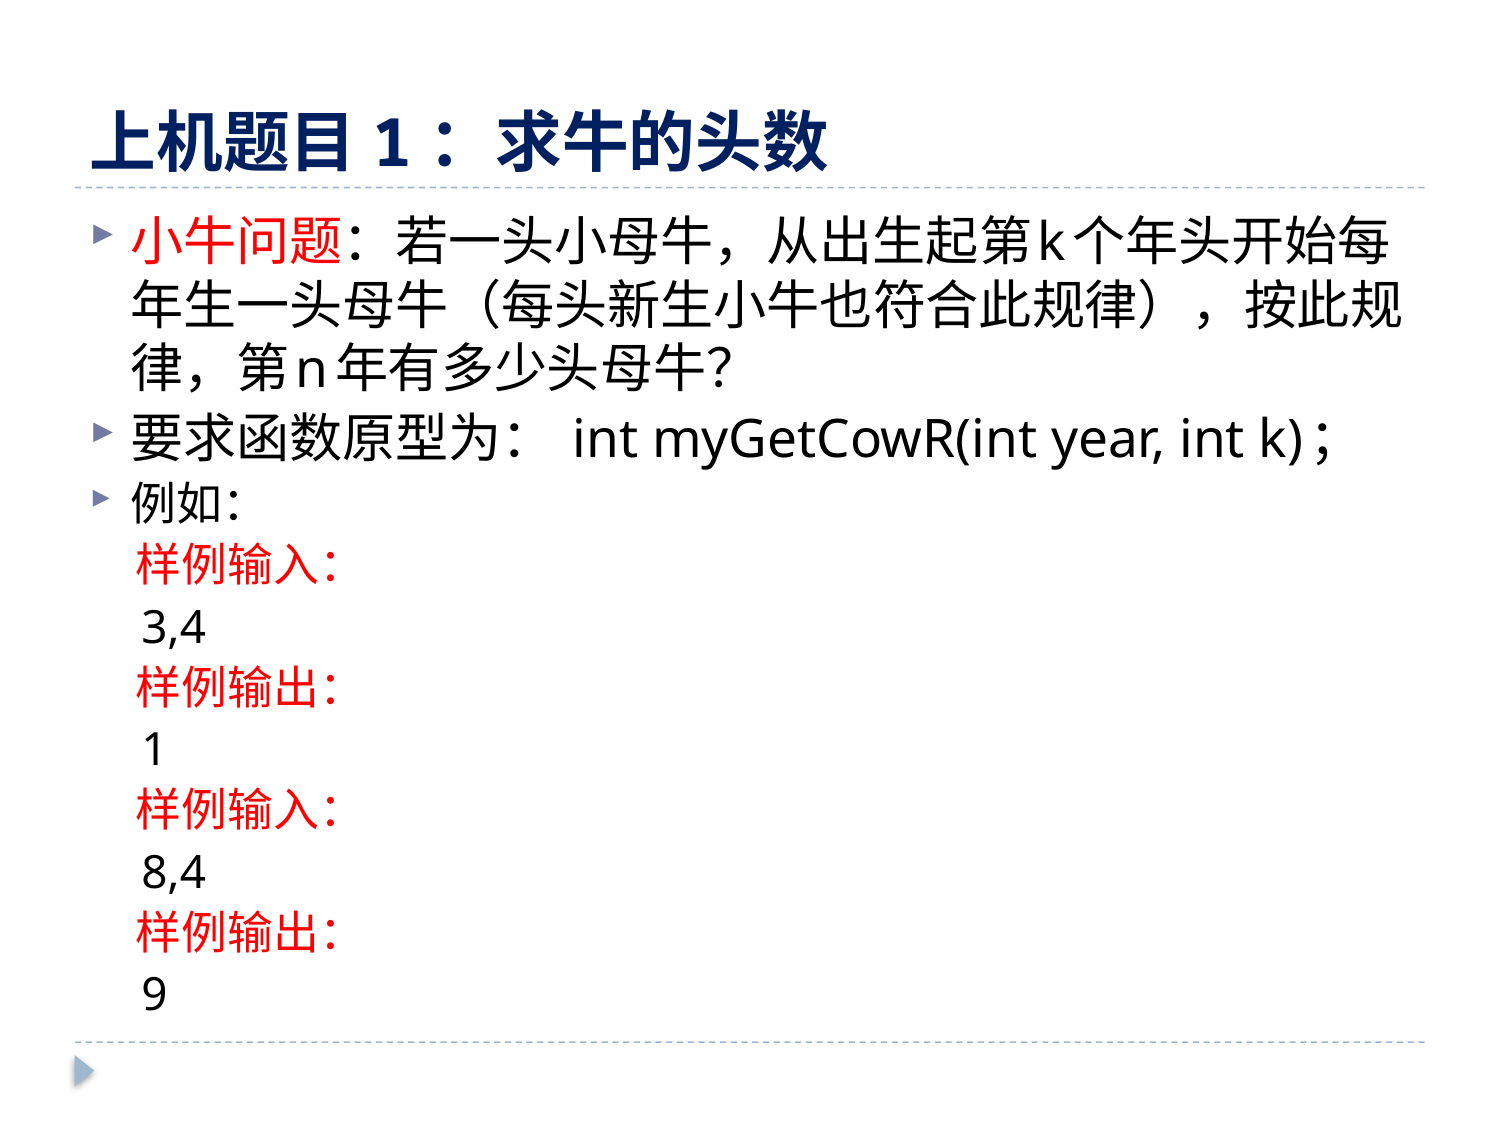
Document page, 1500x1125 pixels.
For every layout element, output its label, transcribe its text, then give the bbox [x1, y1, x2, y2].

title 上机题目1：求牛的头数 [75, 24, 1425, 188]
list 小牛问题：若一头小母牛，从出生起第k个年头开始每年生一头母牛（每头新生小牛也符合此规律），按此规律，第n年有多少头母牛？ 要求函数原型为： int myGetCowR(int year, int k)； 例如： 样例输入： 3,4 样例输出： 1 样例输入： 8,4 样例输出： 9 [75, 200, 1425, 1094]
